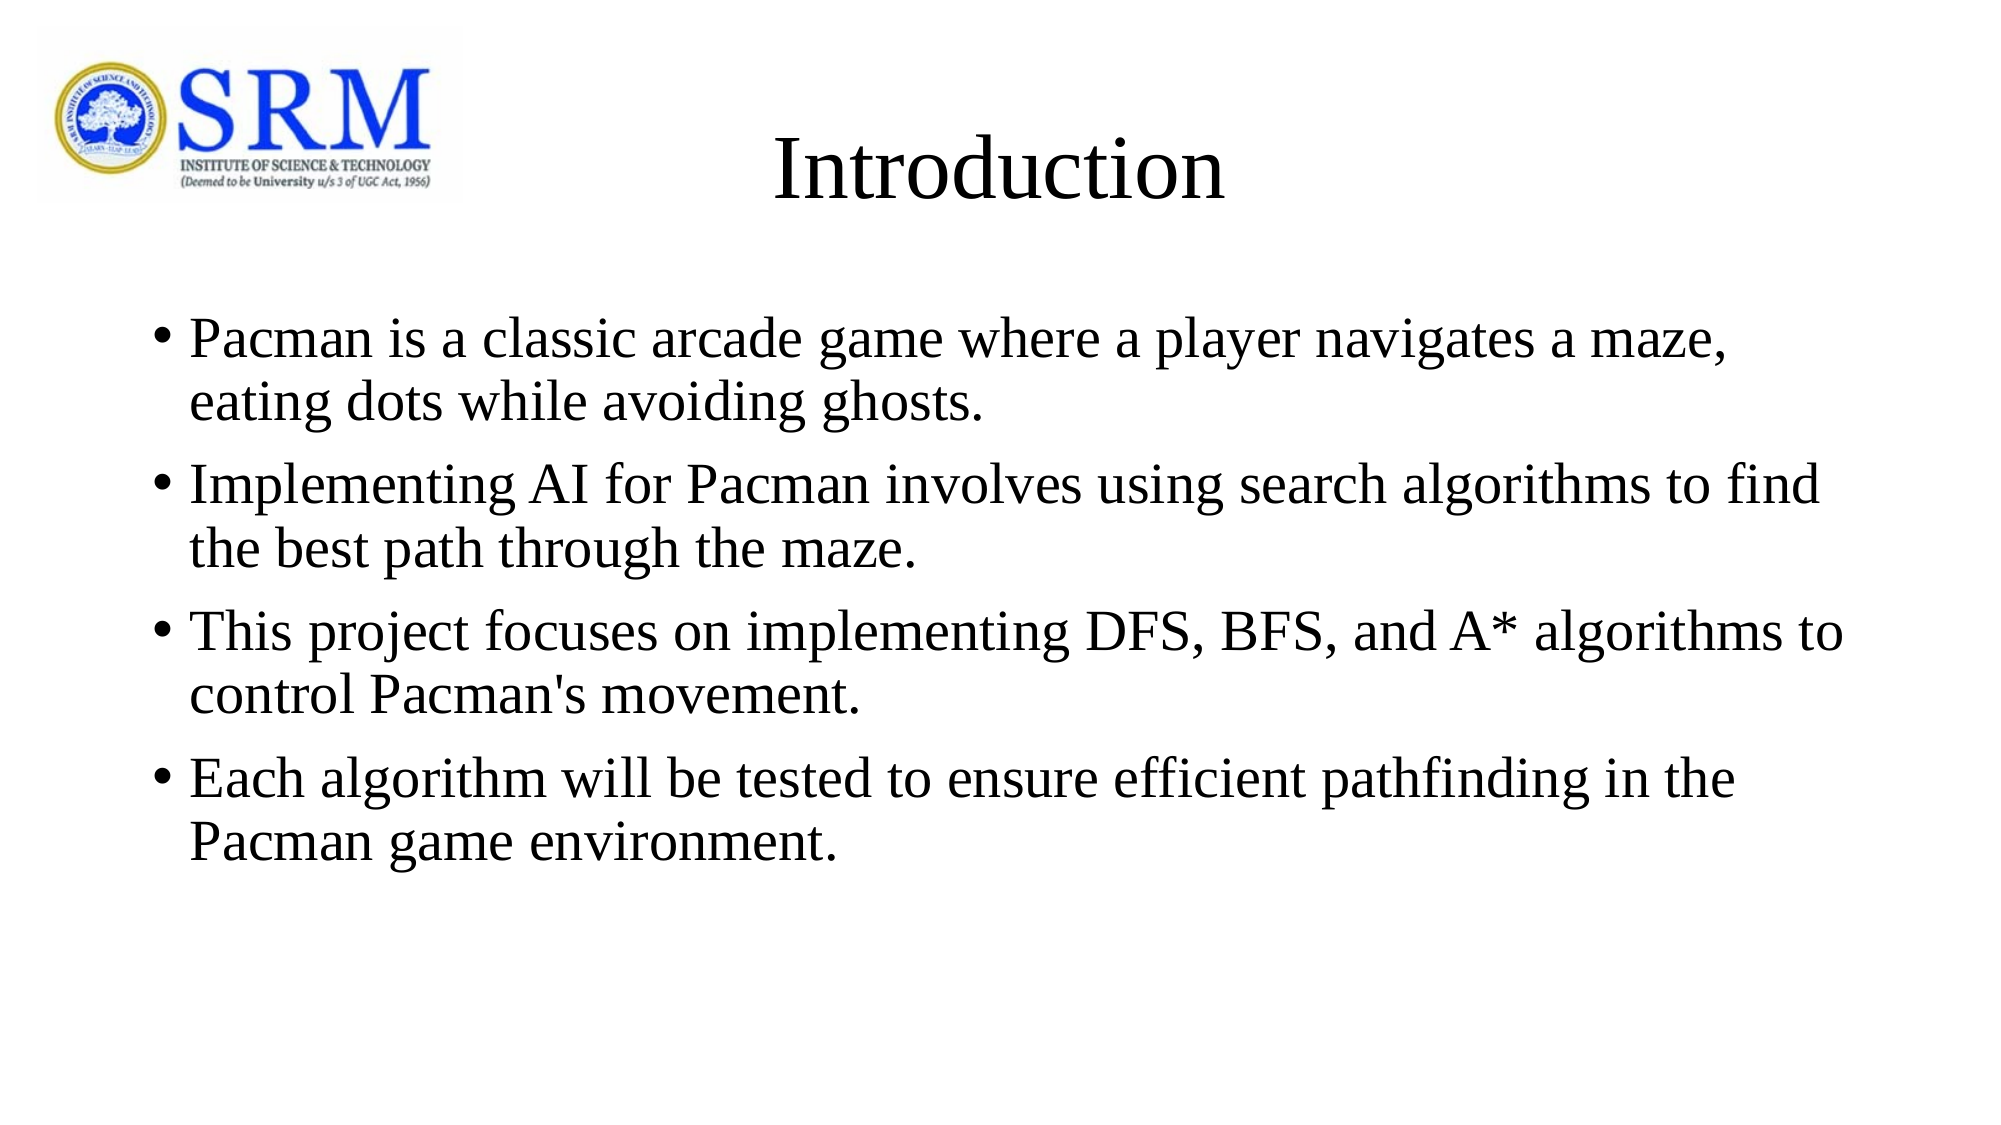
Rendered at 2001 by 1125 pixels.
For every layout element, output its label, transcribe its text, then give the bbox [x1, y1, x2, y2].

picture [37, 26, 463, 203]
list Pacman is a classic arcade game where a player navigates a maze, eating dots while avoiding ghosts. Implementing AI for Pacman involves using search algorithms to find the best path through the maze. This project focuses on implementing DFS, BFS, and A* algorithms to control Pacman's movement. Each algorithm will be tested to ensure efficient pathfinding in the Pacman game environment. [137, 299, 1863, 1014]
title Introduction [137, 59, 1863, 278]
